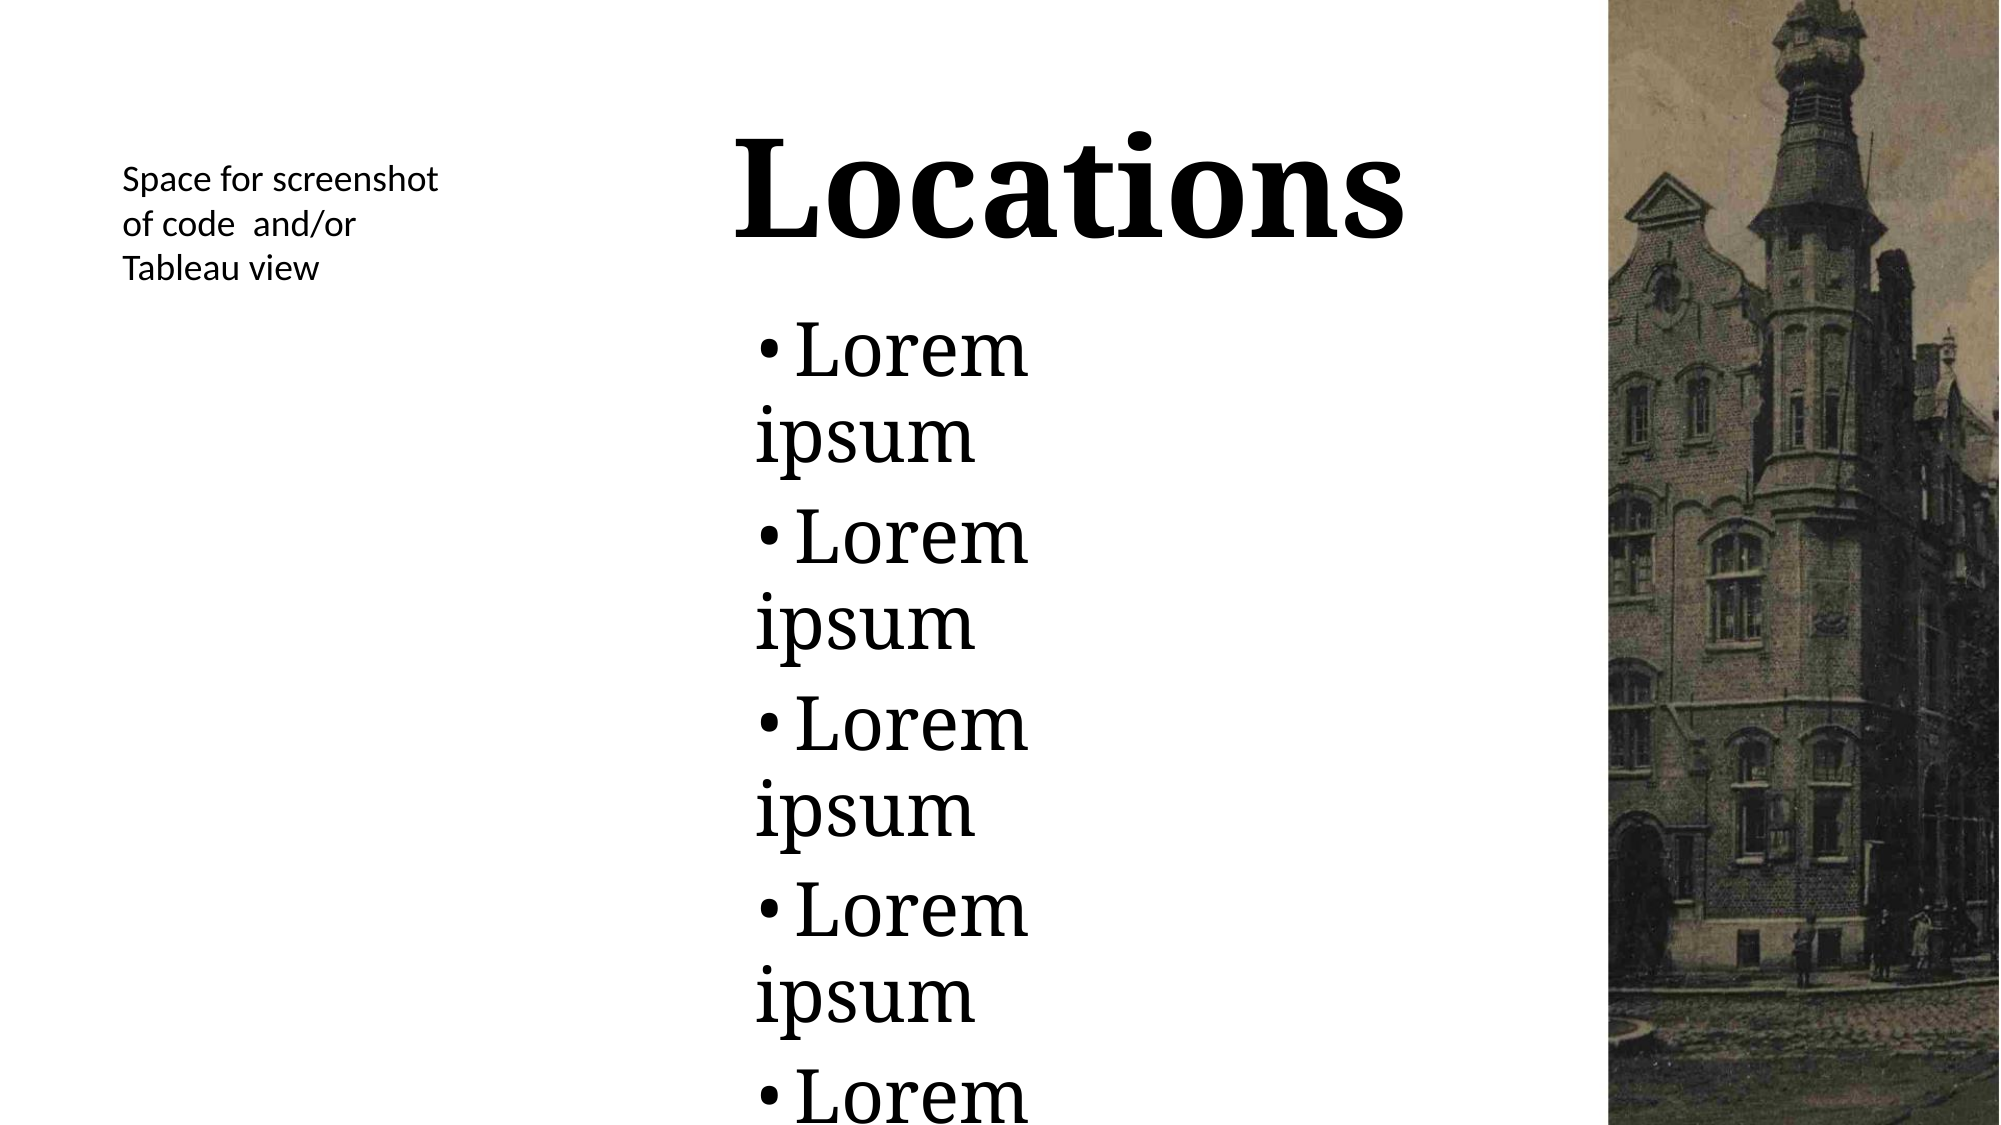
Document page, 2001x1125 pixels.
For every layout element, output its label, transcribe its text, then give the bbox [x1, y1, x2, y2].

text_box Locations [732, 109, 1451, 266]
text_box Space for screenshot of code and/or Tableau view [122, 161, 466, 288]
text_box •Lorem ipsum •Lorem ipsum •Lorem ipsum •Lorem ipsum •Lorem ipsum •Lorem ipsum [755, 306, 1261, 1125]
text_box [0, 0, 2000, 1125]
